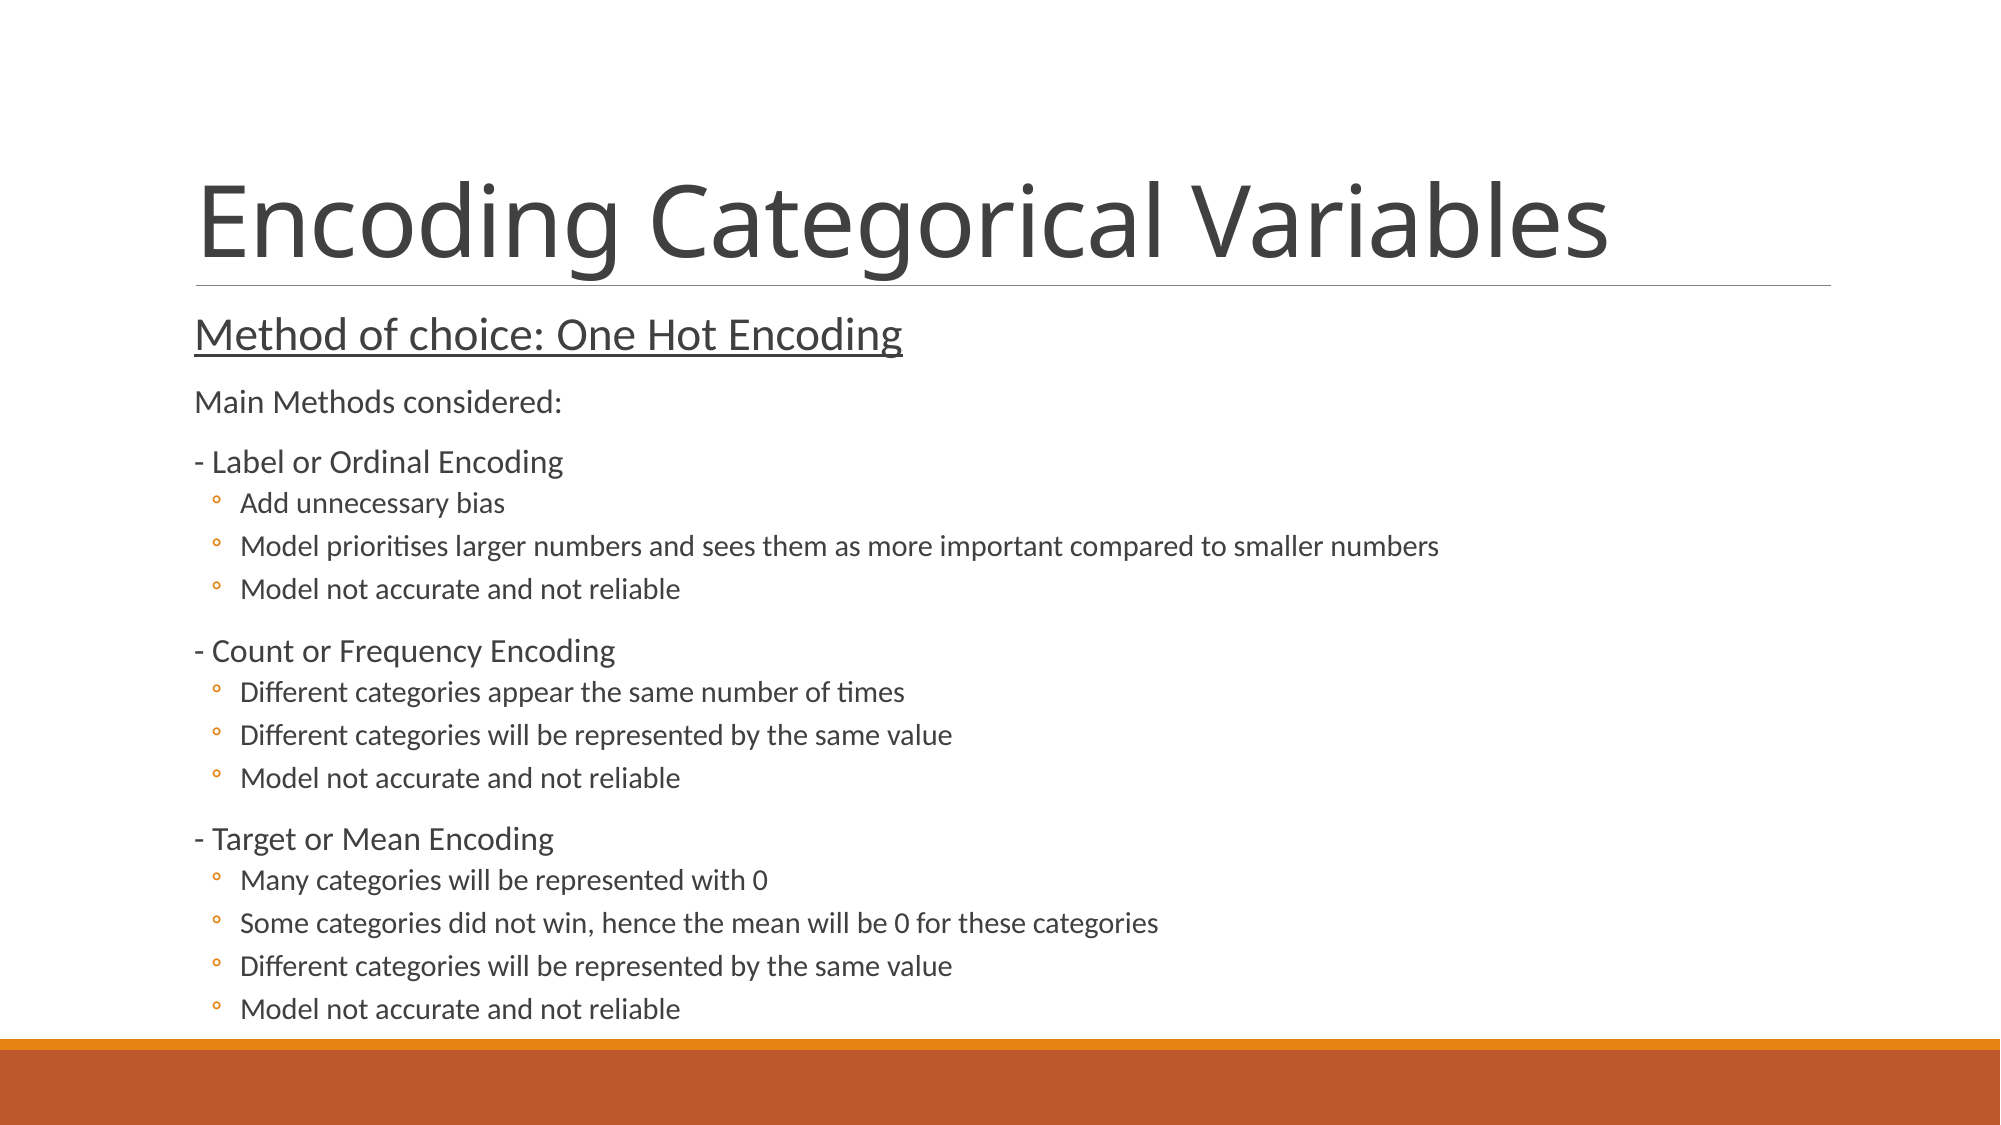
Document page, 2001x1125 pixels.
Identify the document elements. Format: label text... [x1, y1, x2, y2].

title Encoding Categorical Variables [180, 47, 1830, 285]
list Method of choice: One Hot Encoding Main Methods considered: - Label or Ordinal Encoding Add unnecessary bias Model prioritises larger numbers and sees them as more important compared to smaller numbers Model not accurate and not reliable - Count or Frequency Encoding Different categories appear the same number of times Different categories will be represented by the same value Model not accurate and not reliable - Target or Mean Encoding Many categories will be represented with 0 Some categories did not win, hence the mean will be 0 for these categories Different categories will be represented by the same value Model not accurate and not reliable [180, 302, 1830, 1041]
